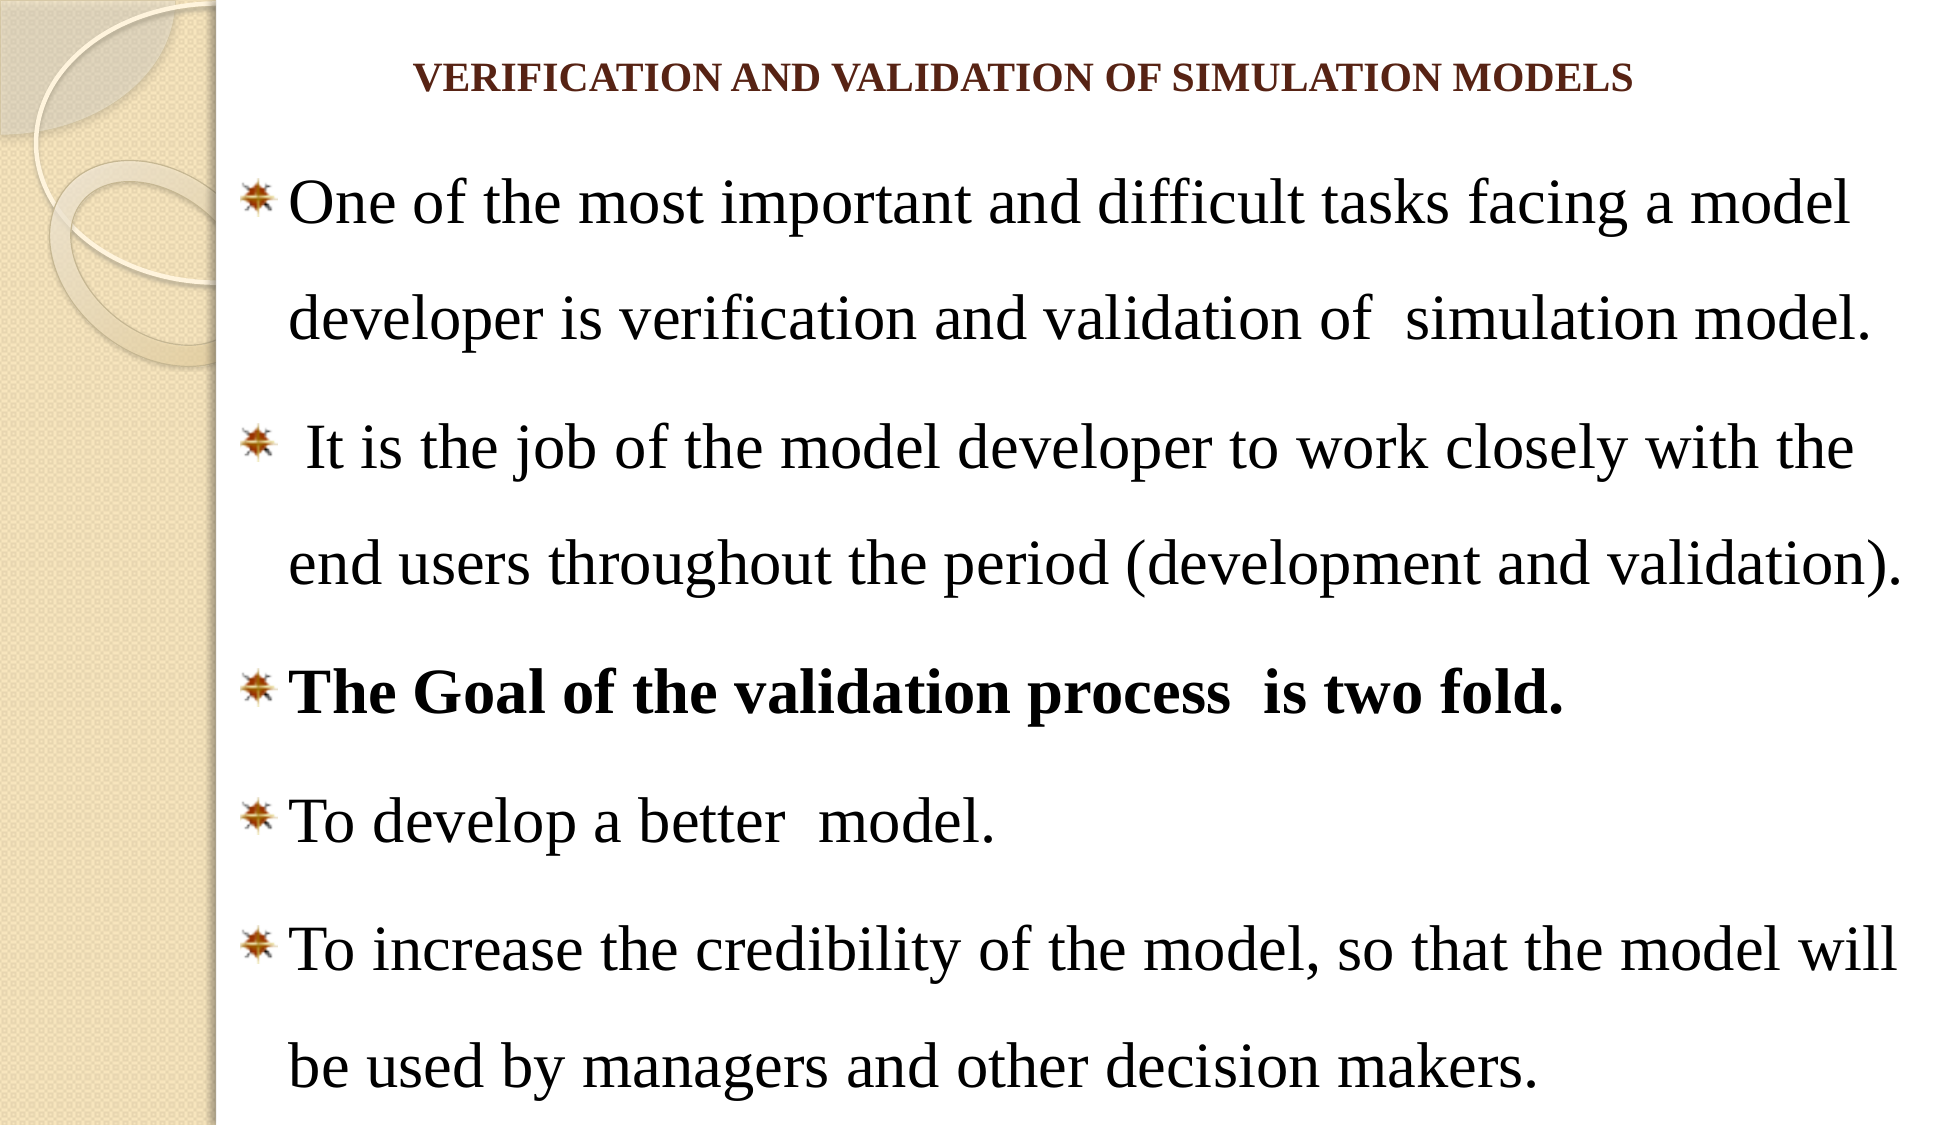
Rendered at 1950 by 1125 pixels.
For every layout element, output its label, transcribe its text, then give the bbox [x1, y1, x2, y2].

picture [240, 925, 278, 964]
picture [240, 797, 278, 835]
list One of the most important and difficult tasks facing a model developer is verification and validation of simulation model. It is the job of the model developer to work closely with the end users throughout the period (development and validation). The Goal of the validation process is two fold. To develop a better model. To increase the credibility of the model, so that the model will be used by managers and other decision makers. [211, 112, 1950, 1125]
picture [240, 178, 278, 217]
picture [240, 668, 278, 707]
title VERIFICATION AND VALIDATION OF SIMULATION MODELS [0, 0, 1950, 150]
picture [240, 423, 278, 462]
